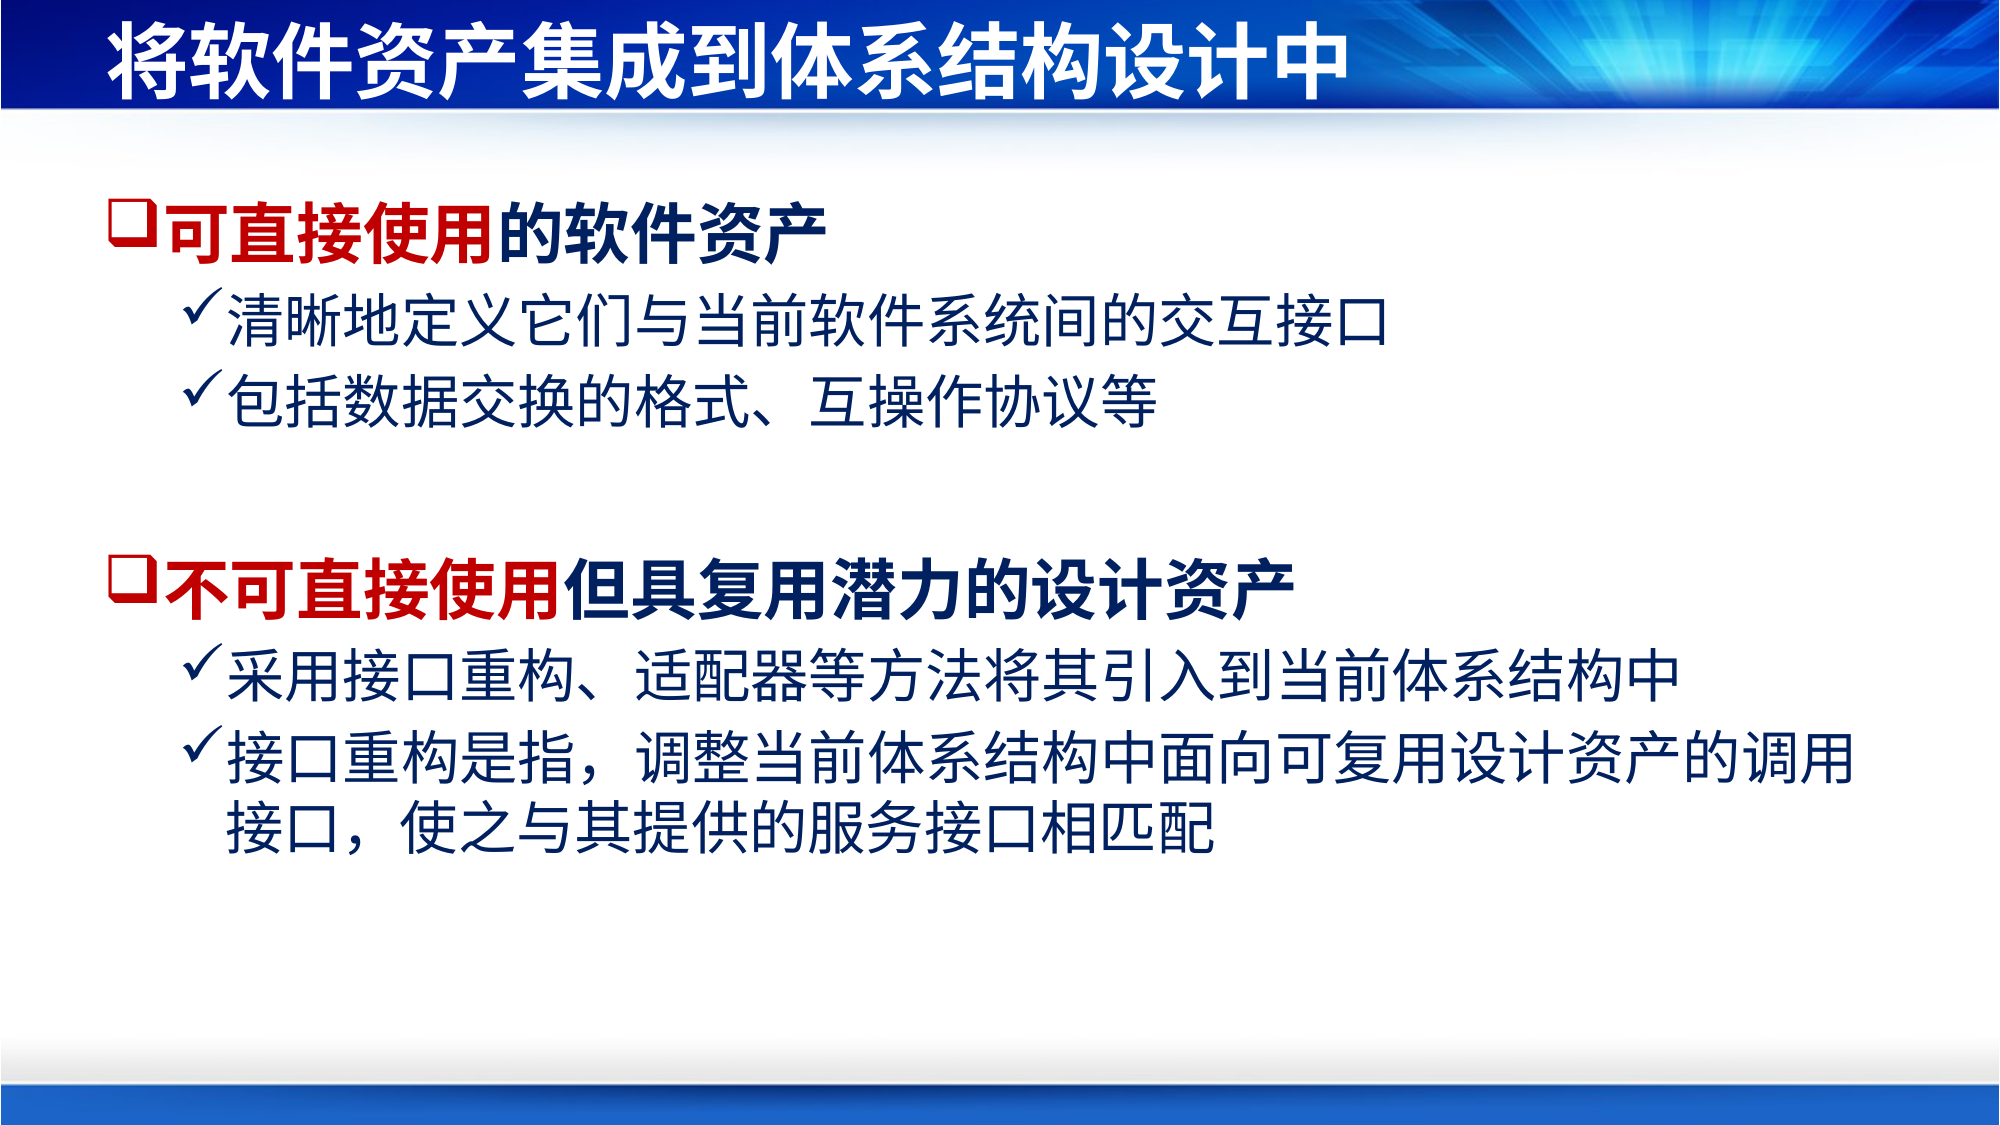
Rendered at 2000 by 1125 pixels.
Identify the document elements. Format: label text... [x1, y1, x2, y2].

picture [1, 0, 1999, 1125]
list 可直接使用的软件资产 清晰地定义它们与当前软件系统间的交互接口 包括数据交换的格式、互操作协议等 不可直接使用但具复用潜力的设计资产 采用接口重构、适配器等方法将其引入到当前体系结构中 接口重构是指，调整当前体系结构中面向可复用设计资产的调用接口，使之与其提供的服务接口相匹配 [88, 184, 1880, 1012]
title 将软件资产集成到体系结构设计中 [90, 1, 1880, 118]
